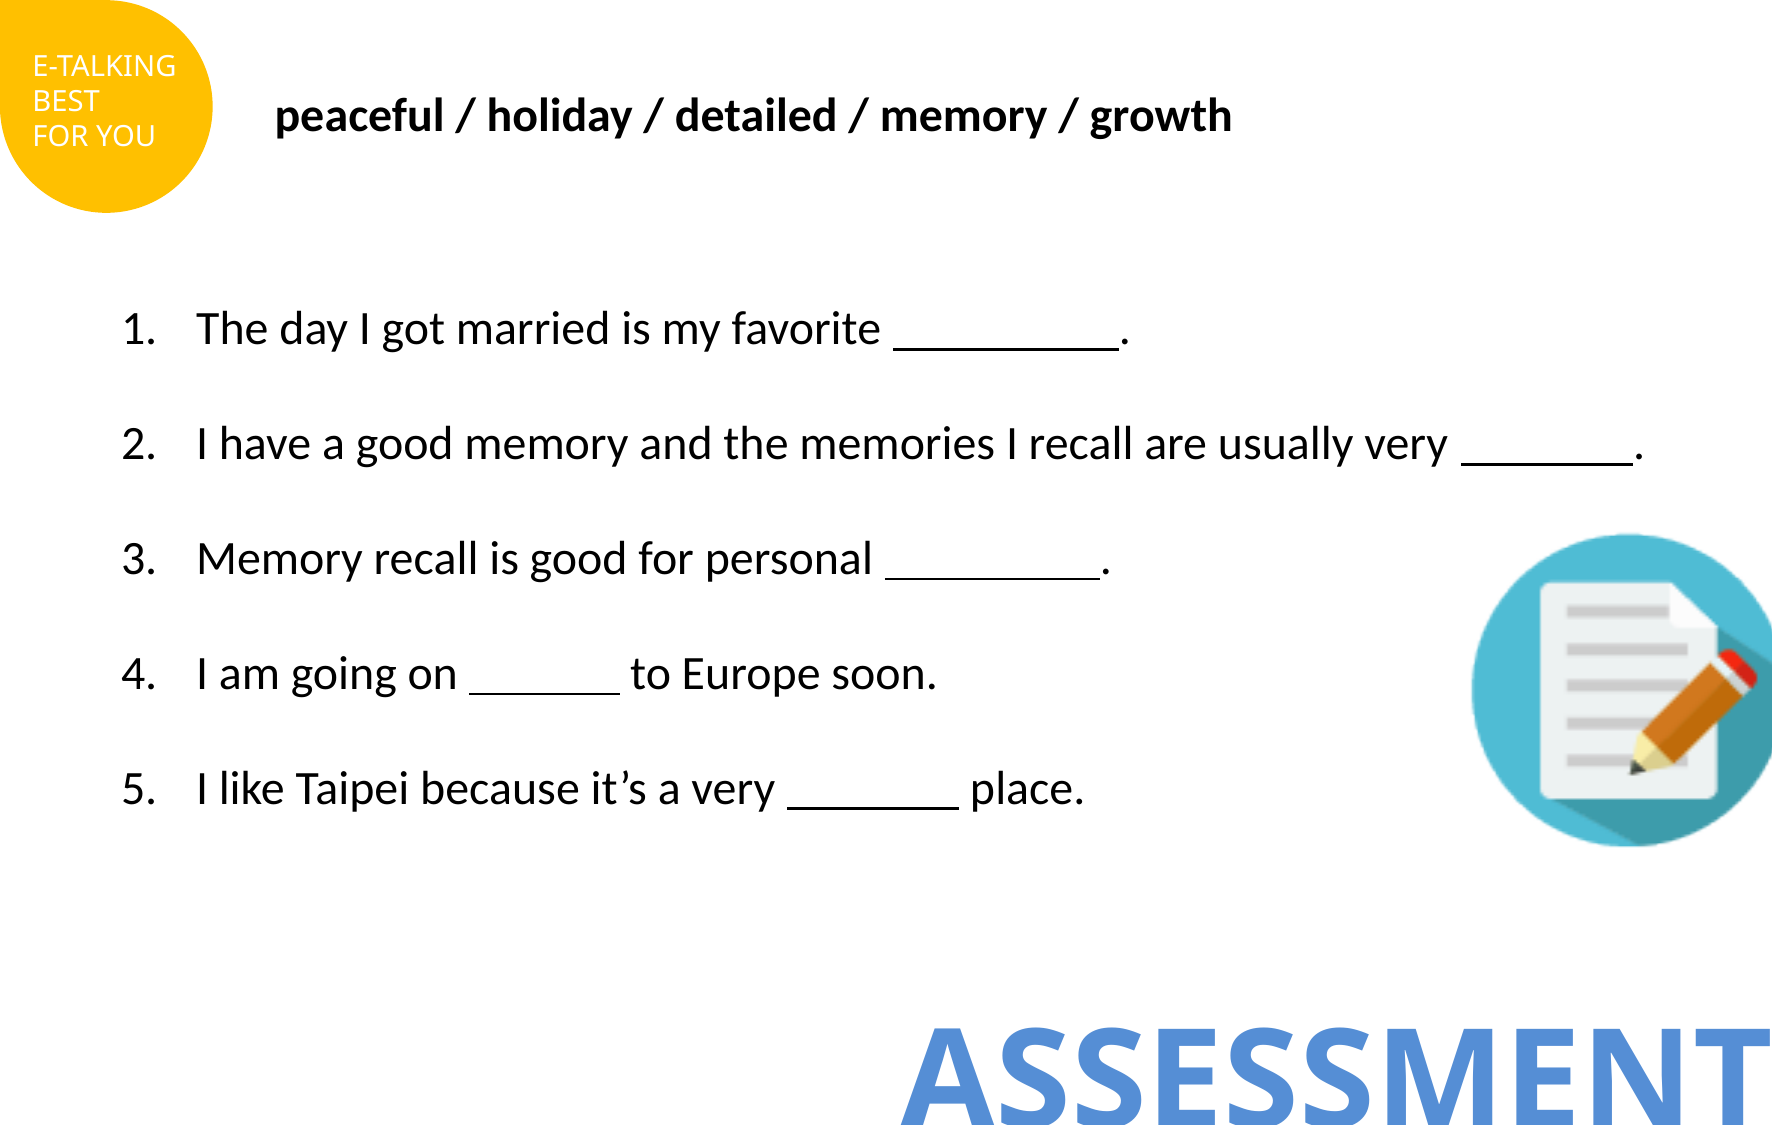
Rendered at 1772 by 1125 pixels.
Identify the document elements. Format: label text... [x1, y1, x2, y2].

picture [1421, 503, 1772, 873]
text_box The day I got married is my favorite . I have a good memory and the memories I recall are usually very . Memory recall is good for personal . I am going on to Europe soon. I like Taipei because it’s a very place. [106, 231, 1725, 821]
text_box peaceful / holiday / detailed / memory / growth [323, 75, 1489, 149]
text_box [0, 0, 320, 214]
text_box ASSESSMENT [885, 983, 1772, 1125]
